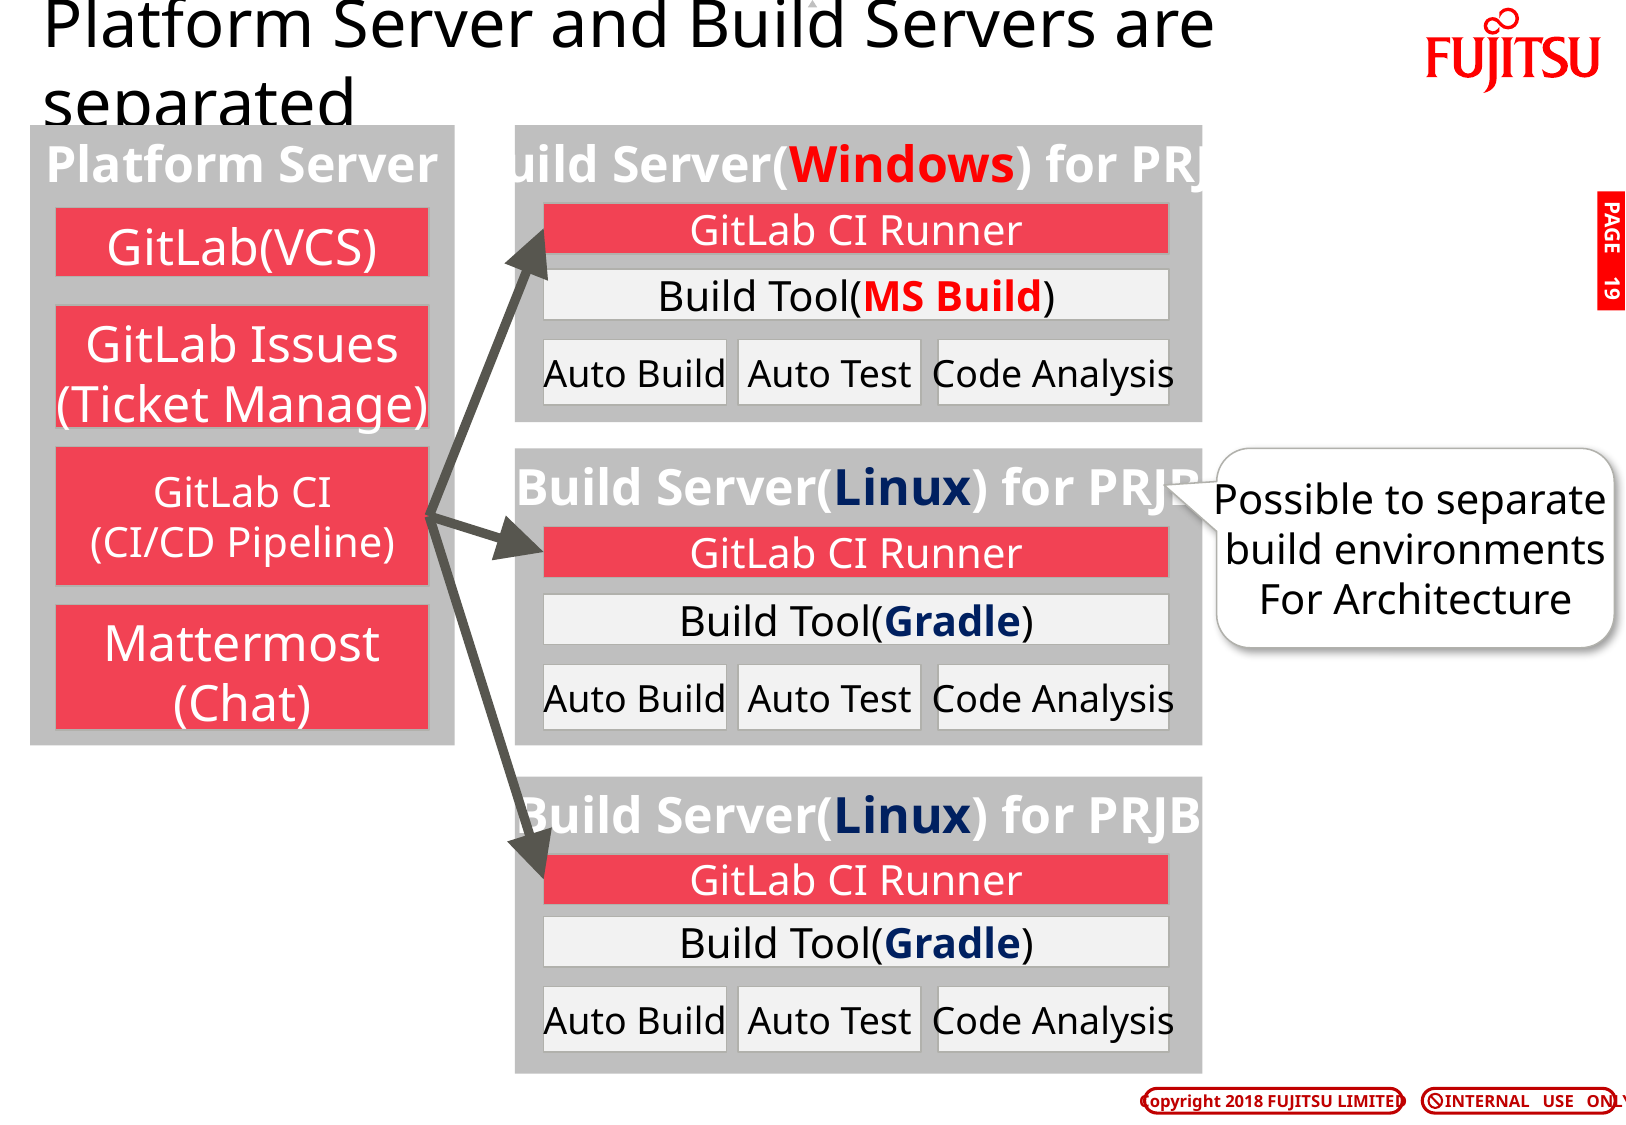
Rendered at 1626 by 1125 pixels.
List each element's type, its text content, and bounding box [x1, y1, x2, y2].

text_box GitLab CI Runner [543, 203, 1169, 254]
text_box Code Analysis [937, 339, 1169, 406]
text_box Code Analysis [937, 986, 1169, 1053]
text_box Build Server(Windows) for PRJA [514, 125, 1203, 423]
text_box Build Tool(MS Build) [548, 269, 1169, 320]
text_box Auto Test [738, 664, 922, 730]
text_box GitLab CI (CI/CD Pipeline) [55, 446, 423, 586]
text_box Build Server(Linux) for PRJB [547, 448, 1203, 746]
text_box Possible to separate build environments For Architecture [1163, 448, 1615, 648]
text_box GitLab Issues (Ticket Manage) [55, 305, 423, 428]
text_box GitLab CI Runner [548, 526, 1169, 578]
text_box Build Server(Linux) for PRJB [514, 776, 1203, 1074]
text_box Mattermost (Chat) [55, 604, 423, 730]
text_box Build Tool(Gradle) [543, 916, 1169, 967]
text_box GitLab CI Runner [543, 853, 1169, 905]
text_box Auto Build [543, 986, 727, 1053]
text_box Auto Build [548, 664, 727, 730]
slide_number PAGE 18 [1597, 191, 1625, 311]
text_box Auto Test [738, 986, 922, 1053]
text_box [428, 228, 544, 515]
text_box Auto Build [548, 339, 727, 406]
text_box GitLab(VCS) [55, 207, 430, 277]
text_box Code Analysis [937, 664, 1169, 730]
title Platform Server and Build Servers are separated [28, 28, 1404, 93]
text_box Platform Server [30, 125, 455, 746]
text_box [428, 515, 544, 880]
text_box Auto Test [738, 339, 922, 406]
text_box Build Tool(Gradle) [548, 594, 1169, 645]
